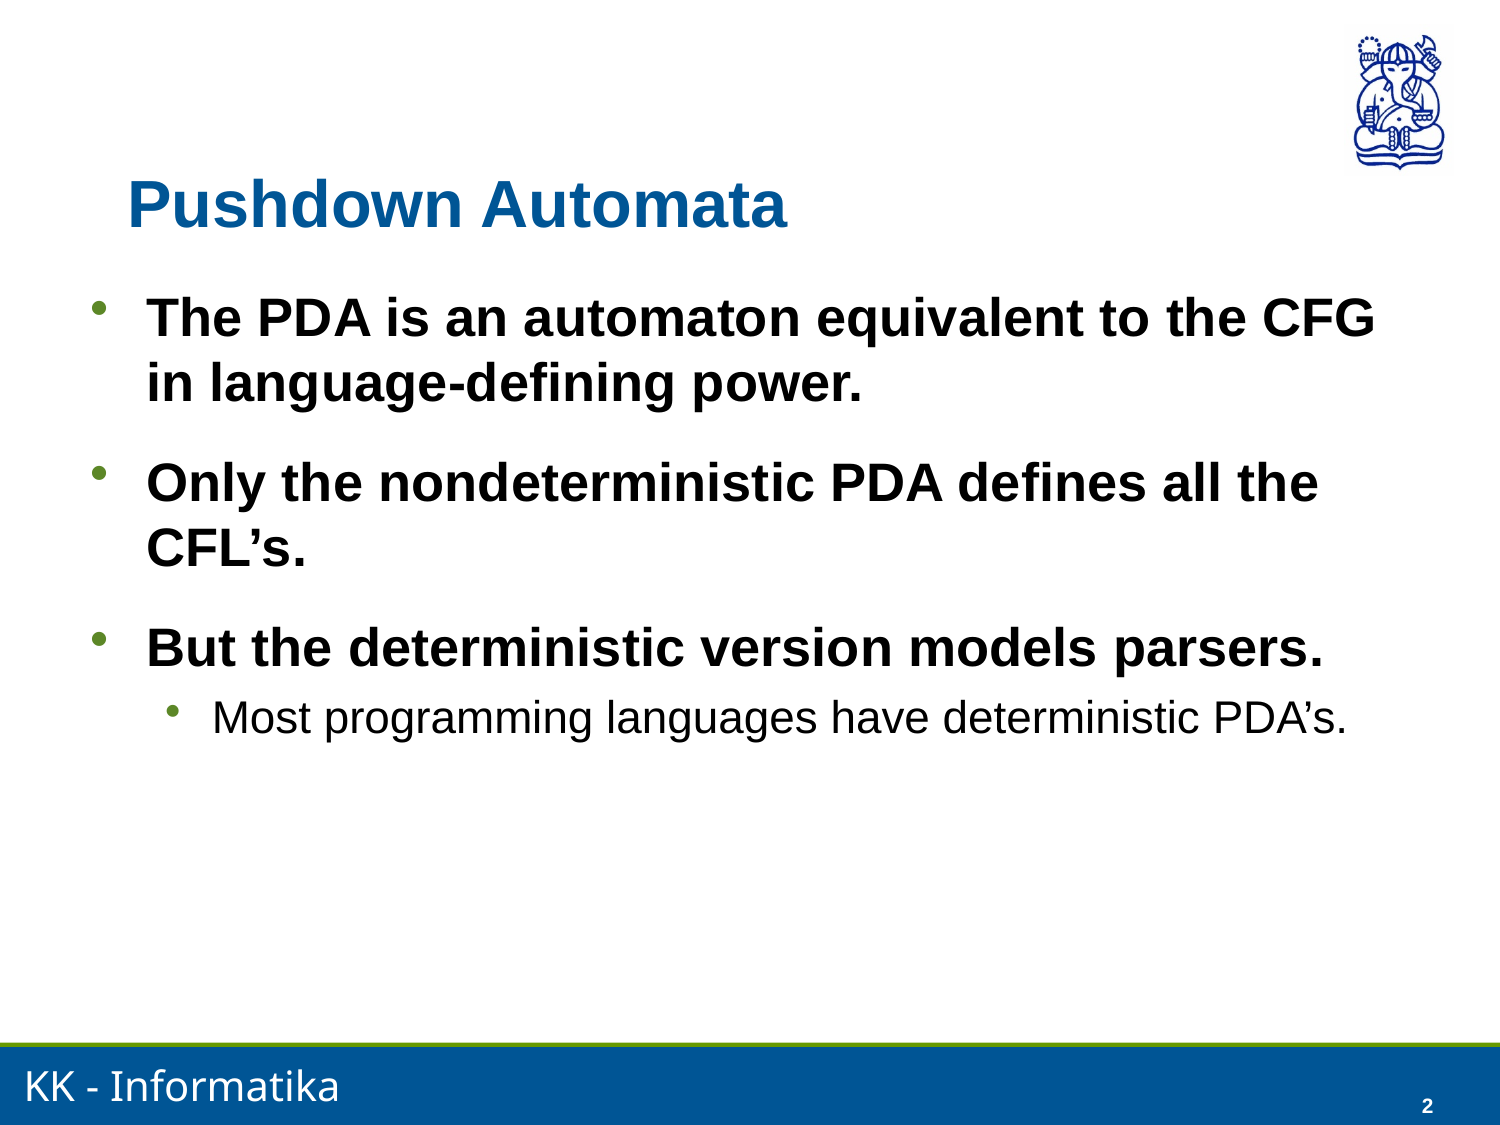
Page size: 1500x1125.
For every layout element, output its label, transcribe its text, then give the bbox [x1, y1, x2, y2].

list The PDA is an automaton equivalent to the CFG in language-defining power. Only the nondeterministic PDA defines all the CFL’s. But the deterministic version models parsers. Most programming languages have deterministic PDA’s. [75, 275, 1413, 1025]
title Pushdown Automata [112, 62, 1388, 250]
picture [1344, 24, 1454, 176]
